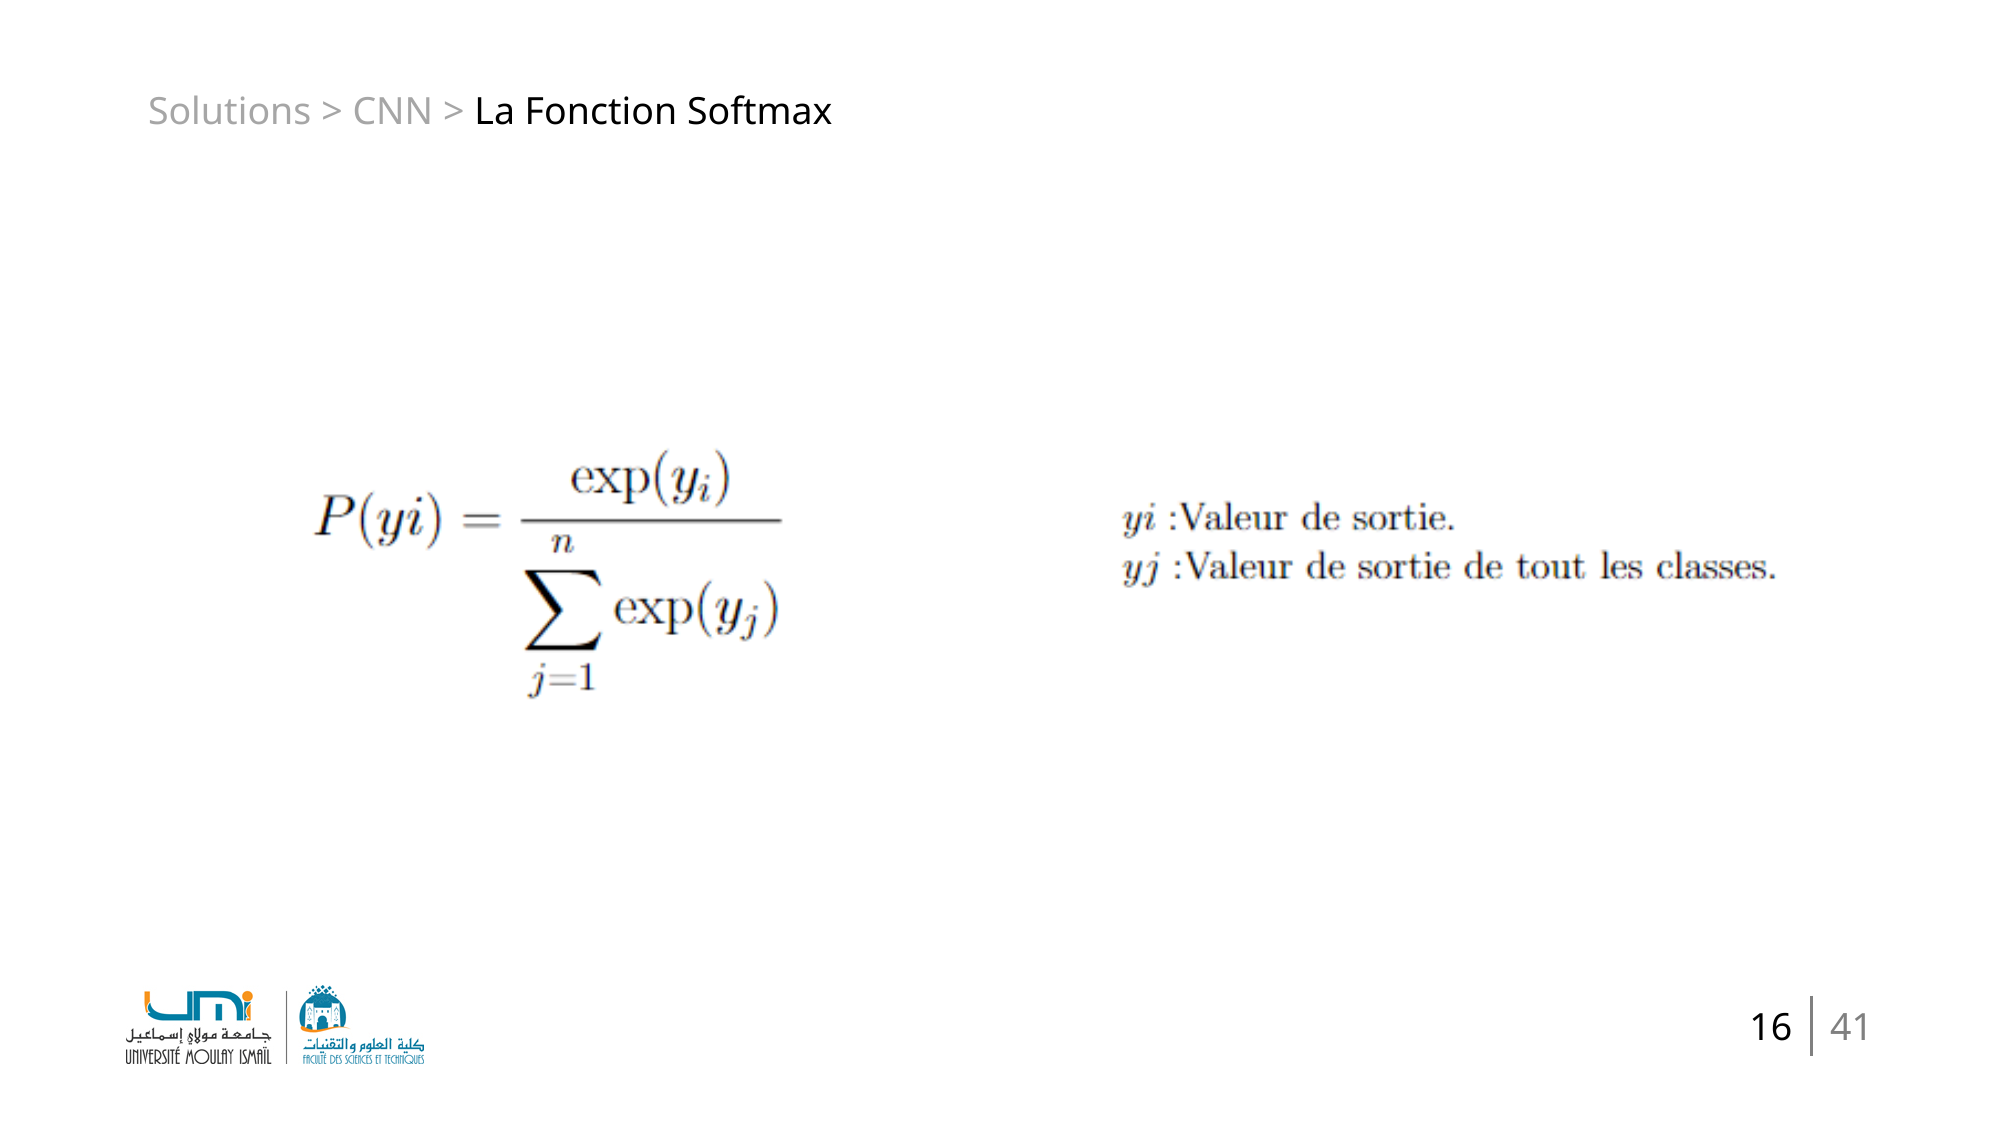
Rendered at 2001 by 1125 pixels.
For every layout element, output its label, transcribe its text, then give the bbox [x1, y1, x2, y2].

text_box Solutions > CNN > La Fonction Softmax [133, 79, 1246, 140]
picture [103, 975, 445, 1075]
text_box 16 [1734, 995, 1811, 1056]
text_box 41 [1815, 995, 1897, 1056]
picture [258, 398, 869, 717]
picture [1094, 457, 1815, 628]
